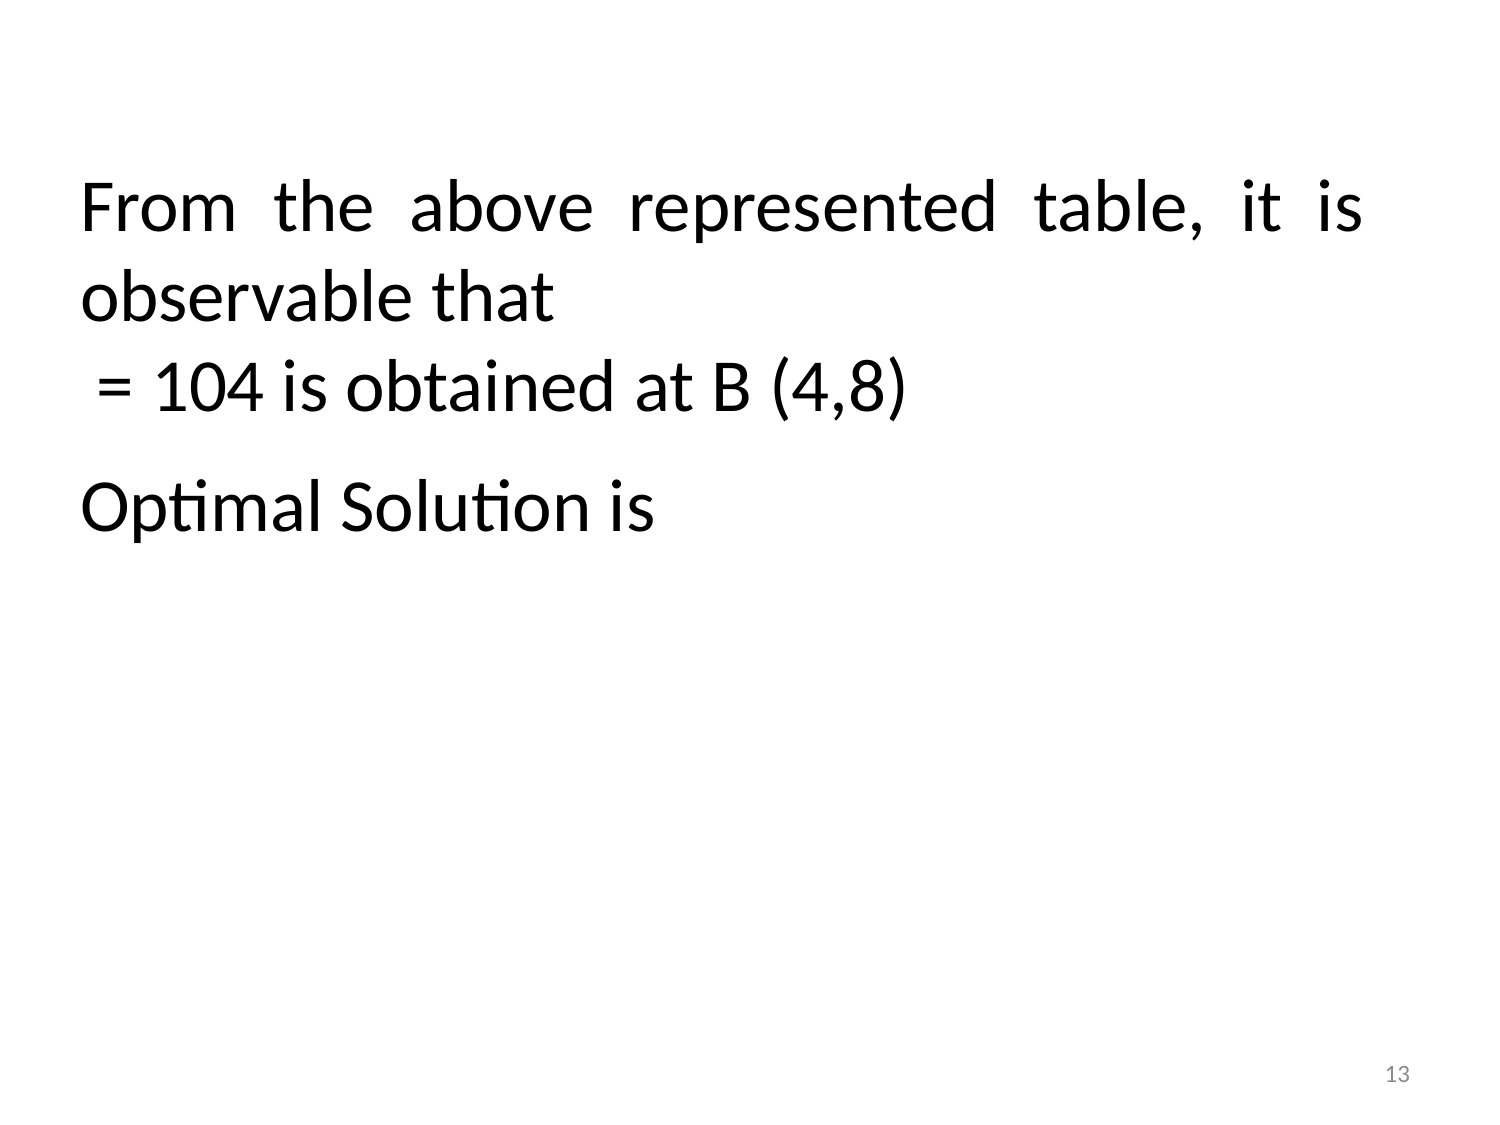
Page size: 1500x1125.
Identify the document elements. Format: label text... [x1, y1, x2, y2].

slide_number 13 [1074, 1042, 1425, 1103]
